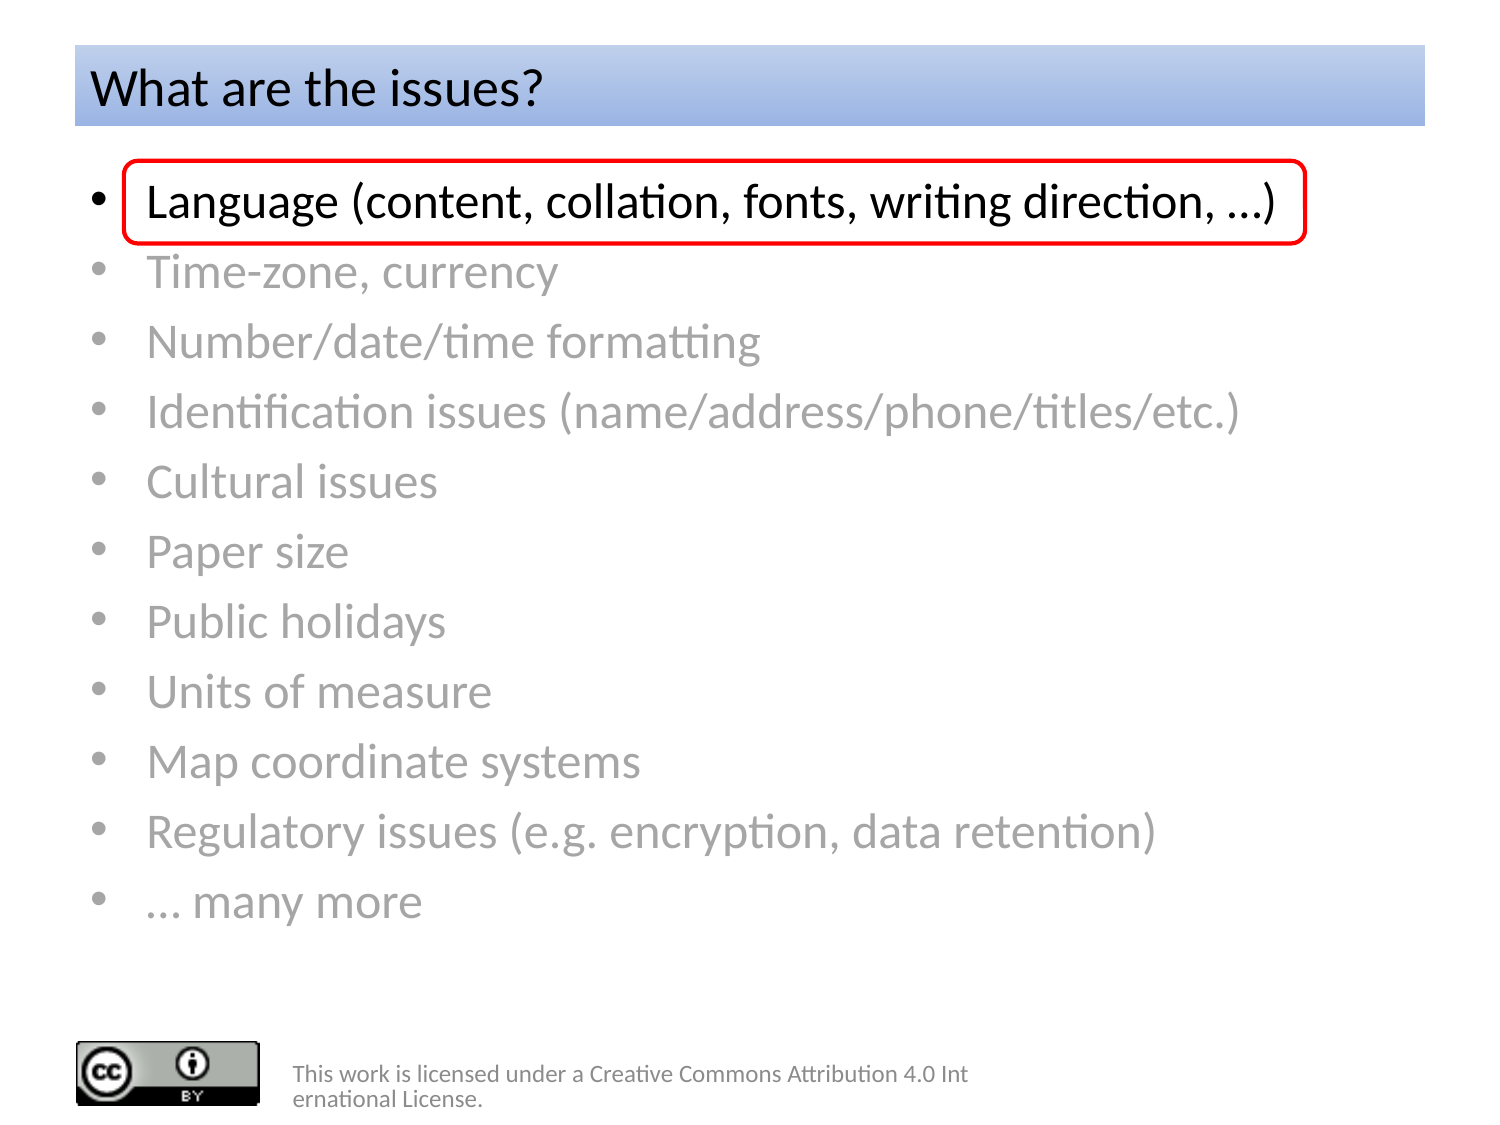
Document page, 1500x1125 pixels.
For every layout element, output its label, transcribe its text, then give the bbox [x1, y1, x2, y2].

list Language (content, collation, fonts, writing direction, …) Time-zone, currency Number/date/time formatting Identification issues (name/address/phone/titles/etc.) Cultural issues Paper size Public holidays Units of measure Map coordinate systems Regulatory issues (e.g. encryption, data retention) … many more [75, 160, 1425, 1005]
footer This work is licensed under a Creative Commons Attribution 4.0 International License. [277, 1042, 988, 1103]
text_box [121, 158, 1308, 246]
title What are the issues? [75, 45, 1425, 126]
picture [76, 1041, 260, 1106]
